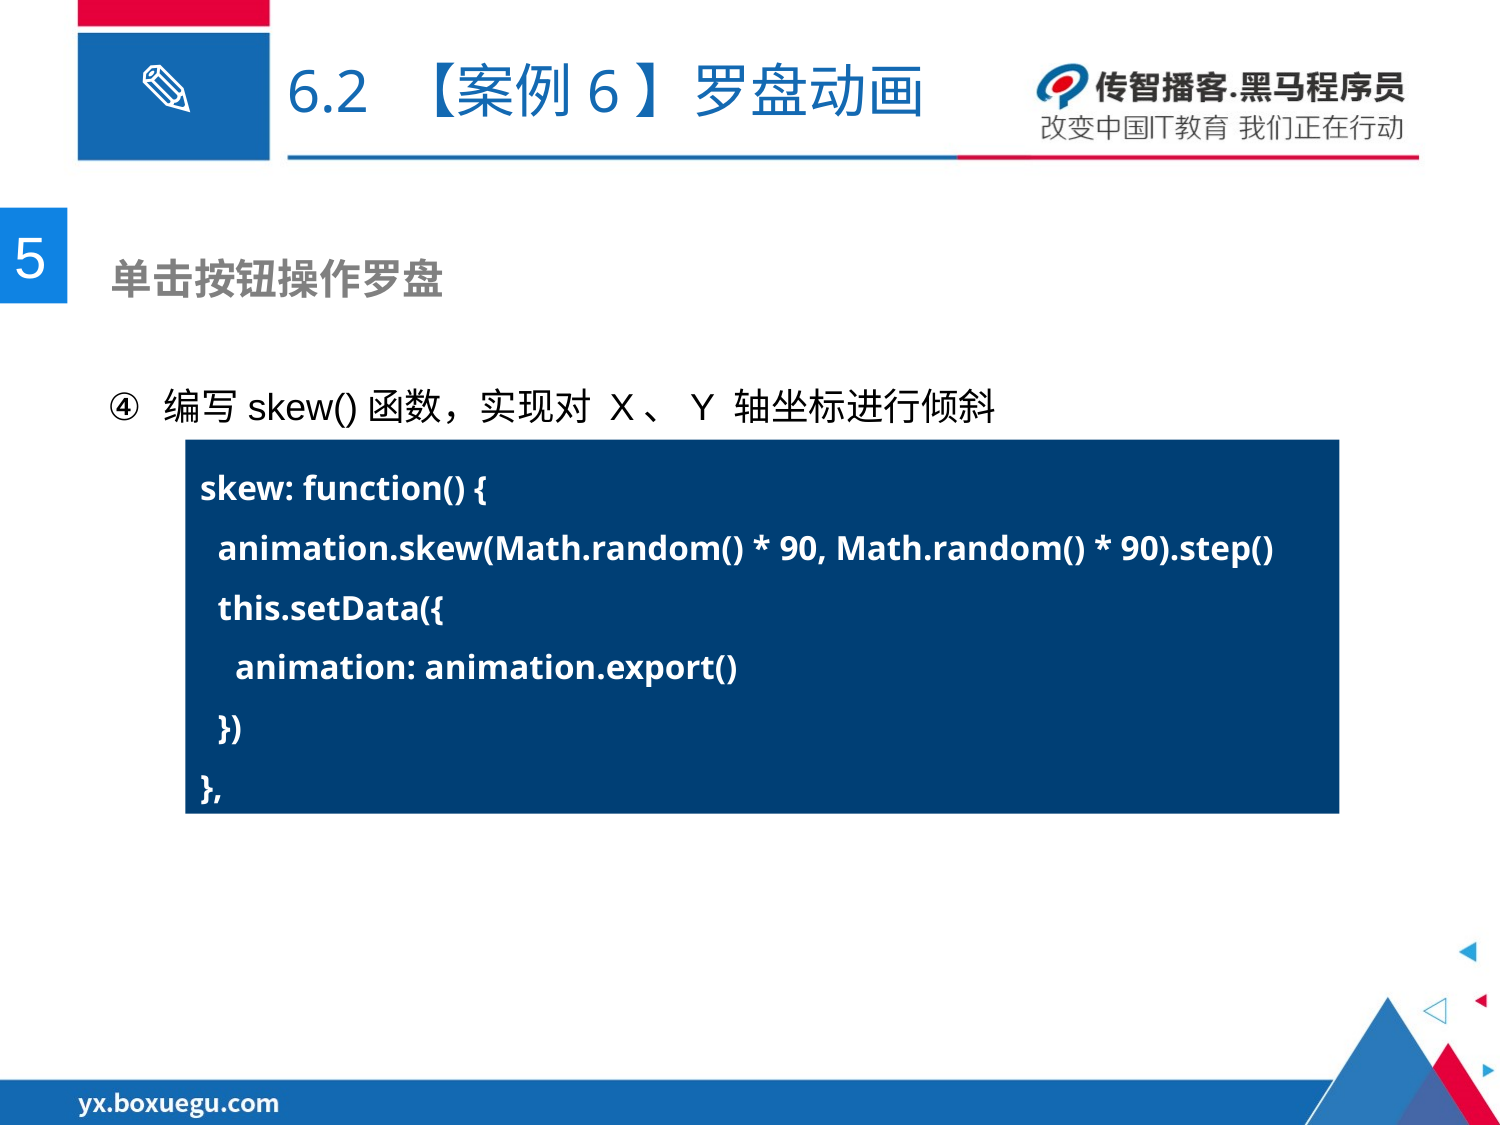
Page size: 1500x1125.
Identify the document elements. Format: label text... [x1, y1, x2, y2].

picture [0, 1, 1500, 1125]
text_box 编写skew()函数，实现对 X、Y 轴坐标进行倾斜 [92, 330, 1407, 435]
text_box skew: function() { animation.skew(Math.random() * 90, Math.random() * 90).step() this.setData({ animation: animation.export() }) }, [185, 439, 1340, 814]
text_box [0, 207, 842, 311]
title 6.2 【案例6】罗盘动画 [271, 25, 1046, 153]
